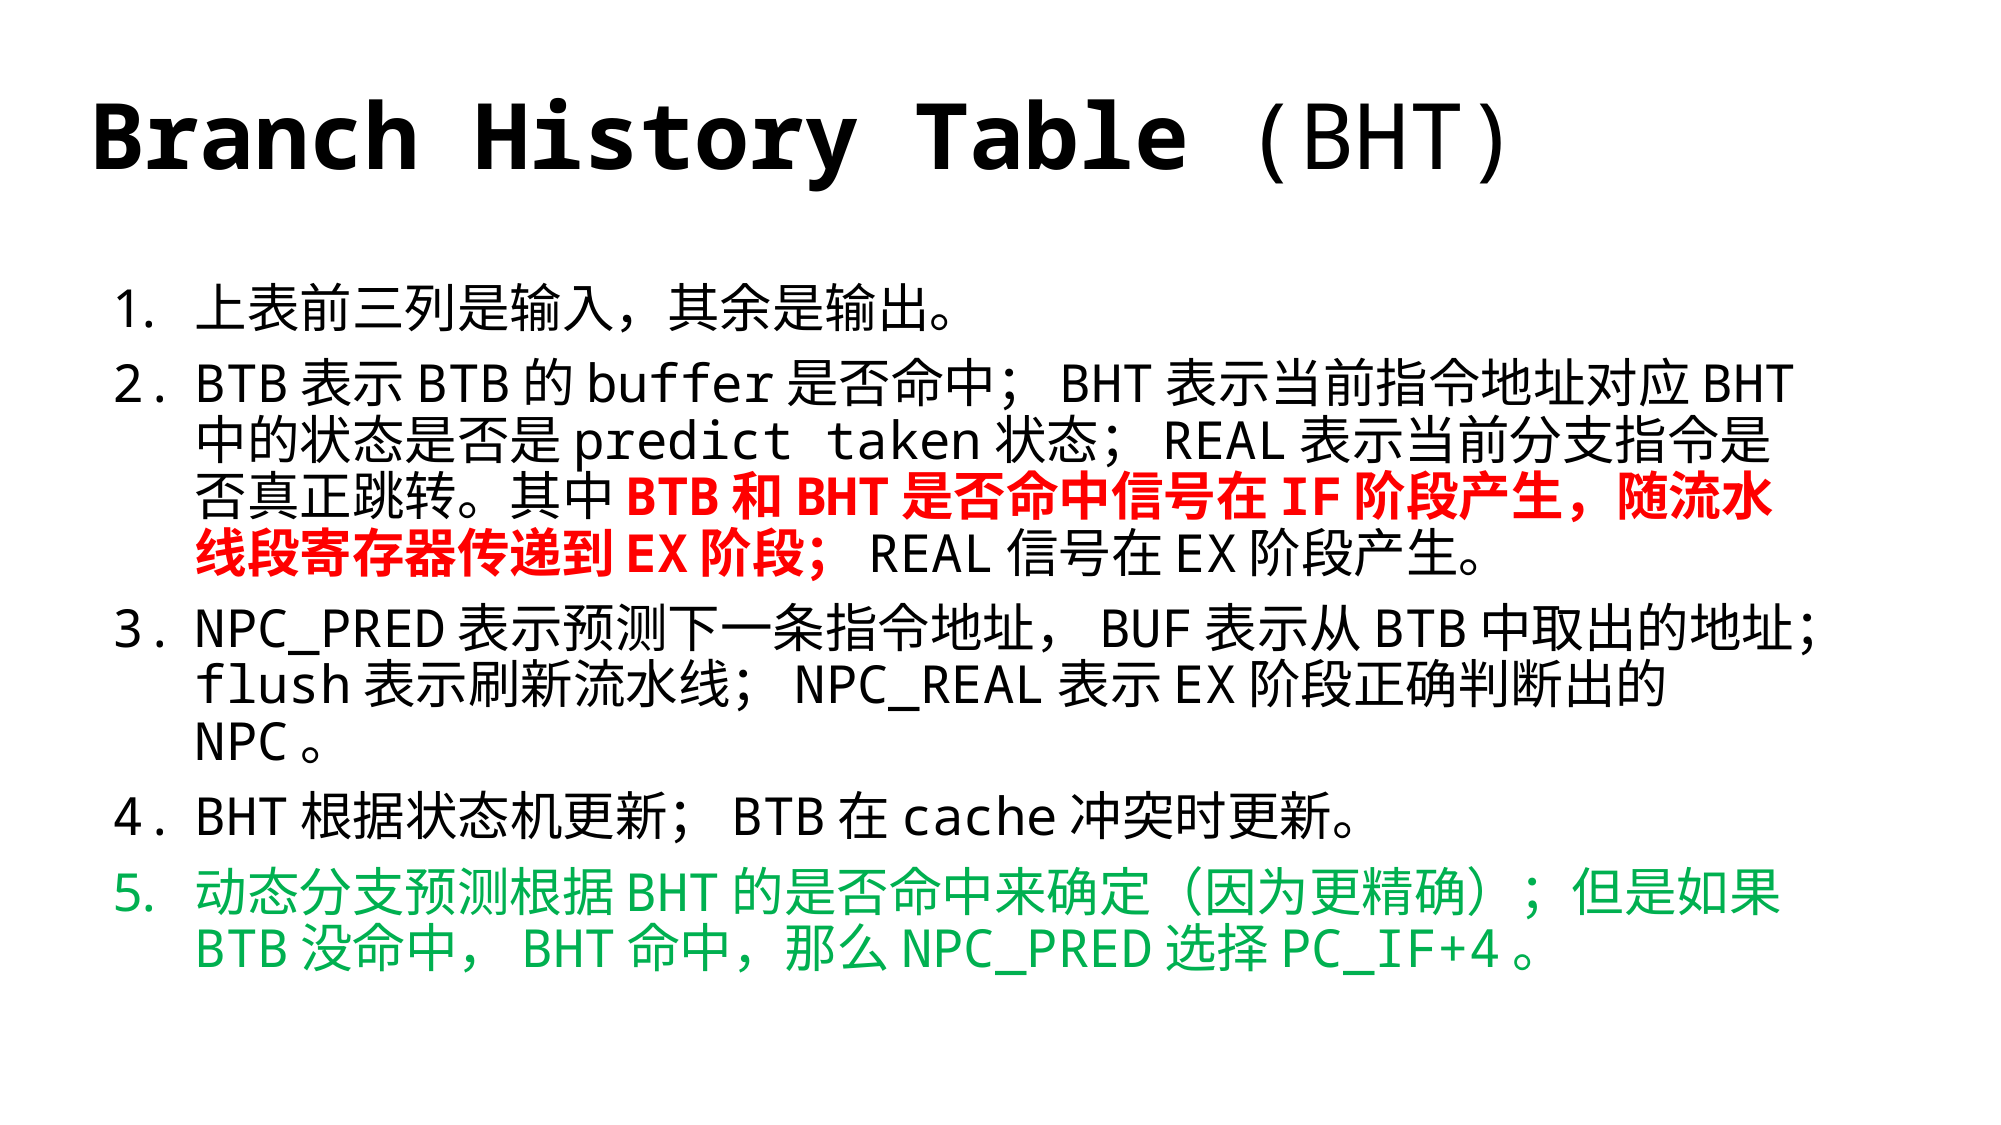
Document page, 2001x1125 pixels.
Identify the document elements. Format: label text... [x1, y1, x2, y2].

title Branch History Table (BHT) [74, 30, 1800, 249]
list 上表前三列是输入，其余是输出。 BTB表示BTB的buffer是否命中；BHT表示当前指令地址对应BHT中的状态是否是predict taken状态；REAL表示当前分支指令是否真正跳转。其中BTB和BHT是否命中信号在IF阶段产生，随流水线段寄存器传递到EX阶段；REAL信号在EX阶段产生。 NPC_PRED表示预测下一条指令地址，BUF表示从BTB中取出的地址；flush表示刷新流水线；NPC_REAL表示EX阶段正确判断出的NPC。 BHT根据状态机更新；BTB在cache冲突时更新。 动态分支预测根据BHT的是否命中来确定（因为更精确）；但是如果BTB没命中，BHT命中，那么NPC_PRED选择PC_IF+4。 [97, 274, 1823, 989]
